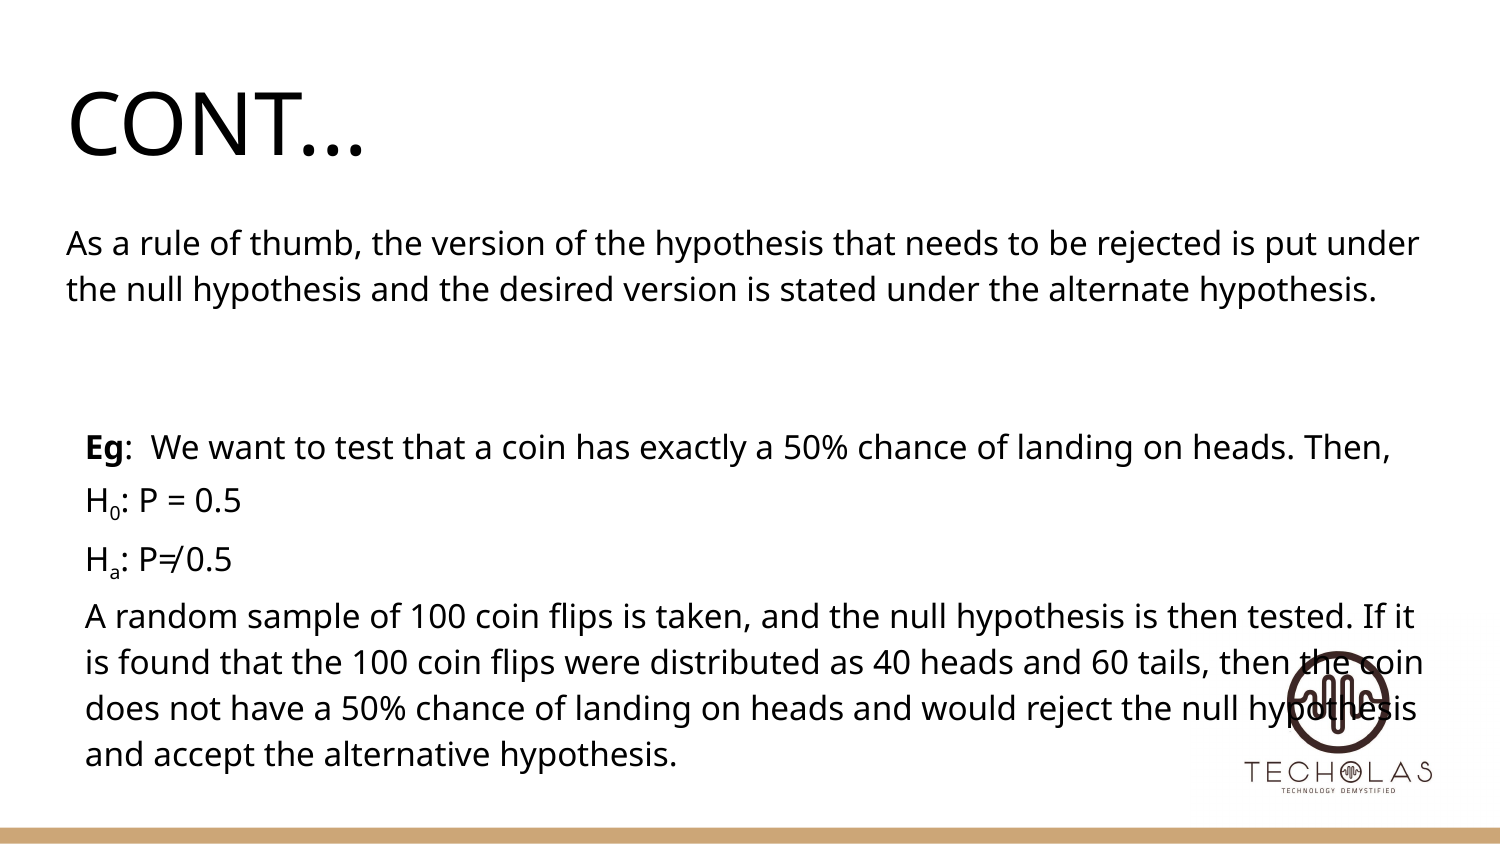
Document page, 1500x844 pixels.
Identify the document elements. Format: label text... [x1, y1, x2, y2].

list As a rule of thumb, the version of the hypothesis that needs to be rejected is put under the null hypothesis and the desired version is stated under the alternate hypothesis. Eg: We want to test that a coin has exactly a 50% chance of landing on heads. Then, H0: P = 0.5 Ha: P≠ 0.5 A random sample of 100 coin flips is taken, and the null hypothesis is then tested. If it is found that the 100 coin flips were distributed as 40 heads and 60 tails, then the coin does not have a 50% chance of landing on heads and would reject the null hypothesis and accept the alternative hypothesis. [51, 200, 1449, 752]
picture [1190, 613, 1500, 827]
title CONT... [51, 51, 1449, 189]
